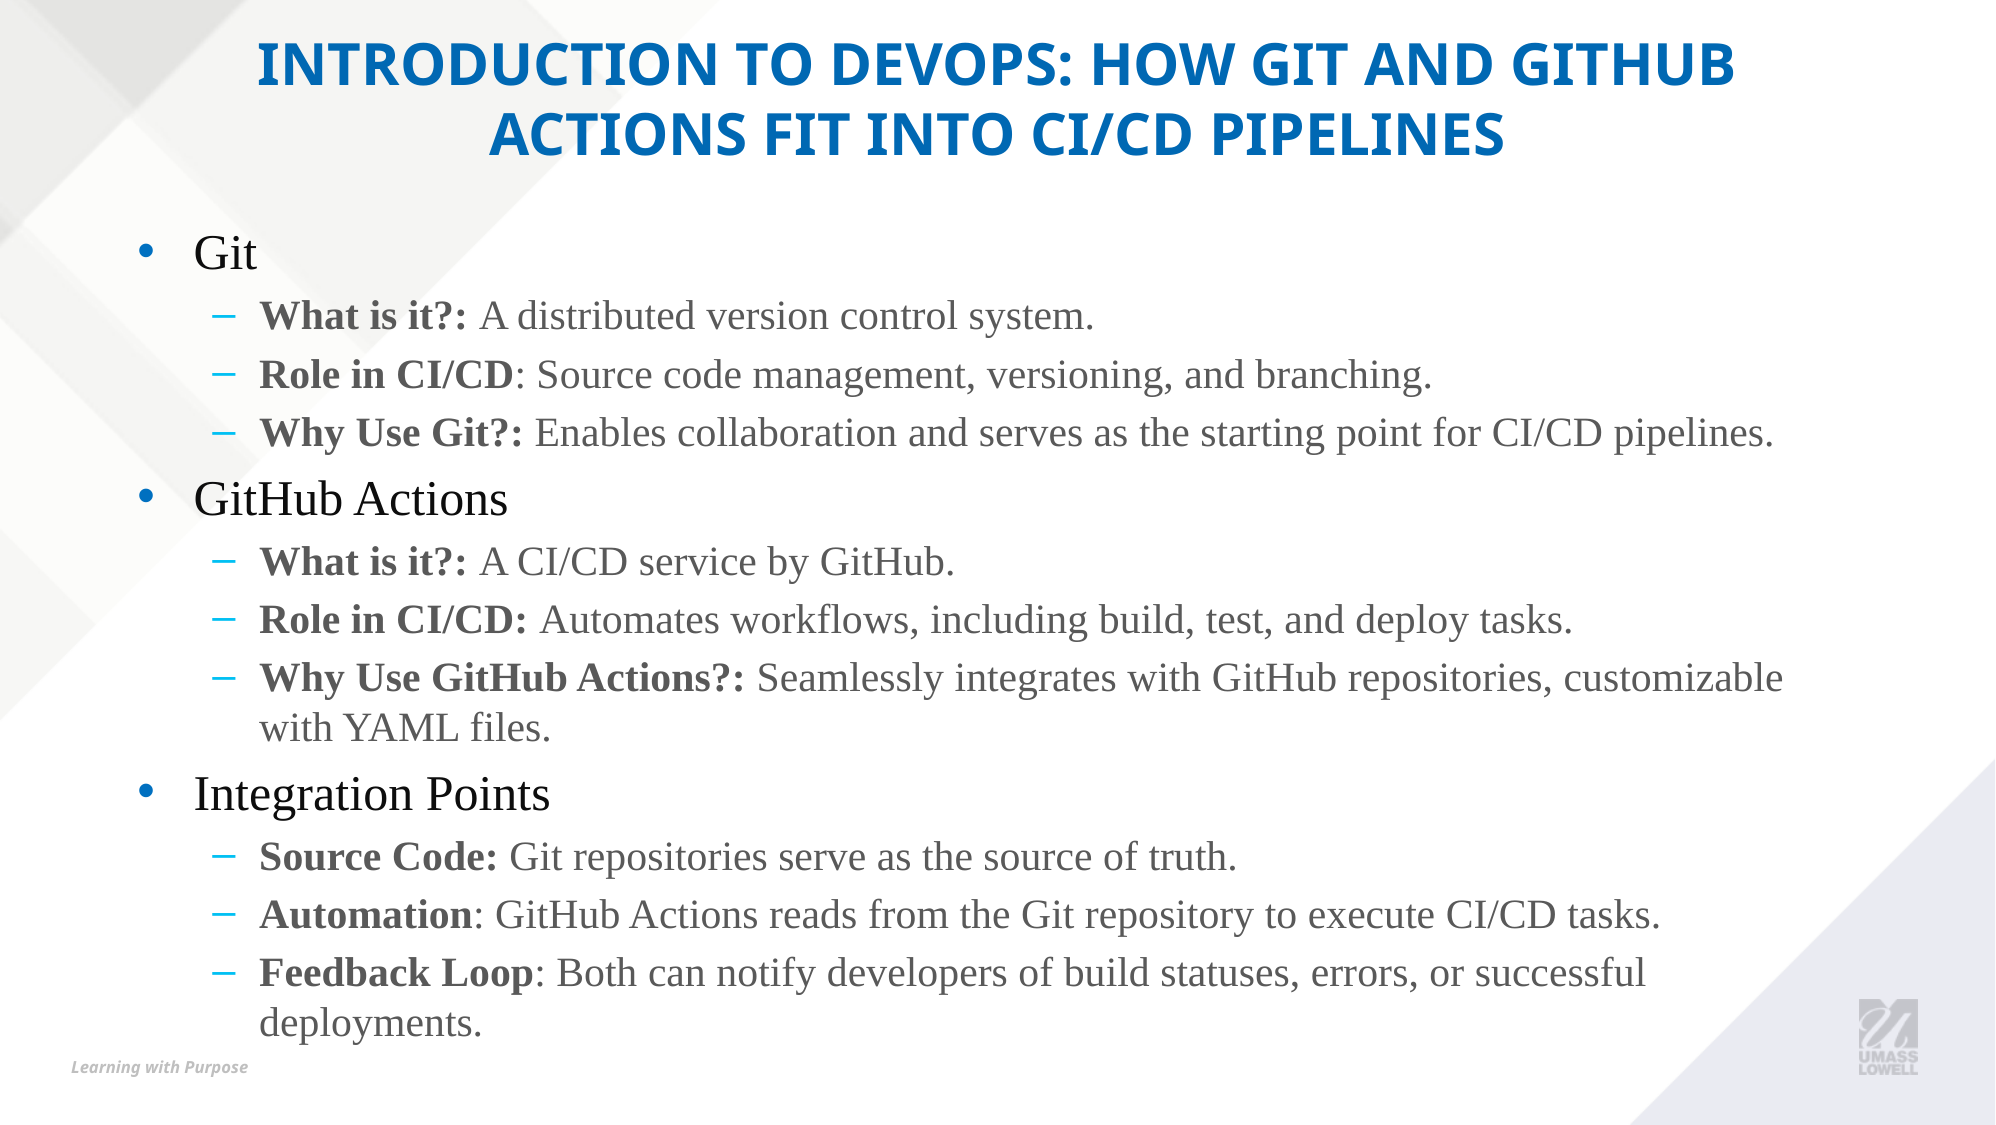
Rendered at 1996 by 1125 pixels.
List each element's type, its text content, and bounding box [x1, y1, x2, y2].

picture [0, 0, 1996, 1125]
list Git What is it?: A distributed version control system. Role in CI/CD: Source code management, versioning, and branching. Why Use Git?: Enables collaboration and serves as the starting point for CI/CD pipelines. GitHub Actions What is it?: A CI/CD service by GitHub. Role in CI/CD: Automates workflows, including build, test, and deploy tasks. Why Use GitHub Actions?: Seamlessly integrates with GitHub repositories, customizable with YAML files. Integration Points Source Code: Git repositories serve as the source of truth. Automation: GitHub Actions reads from the Git repository to execute CI/CD tasks. Feedback Loop: Both can notify developers of build statuses, errors, or successful deployments. [122, 212, 1873, 913]
title Introduction to DevOps: How Git and GitHub Actions fit into CI/CD pipelines [122, 37, 1873, 175]
